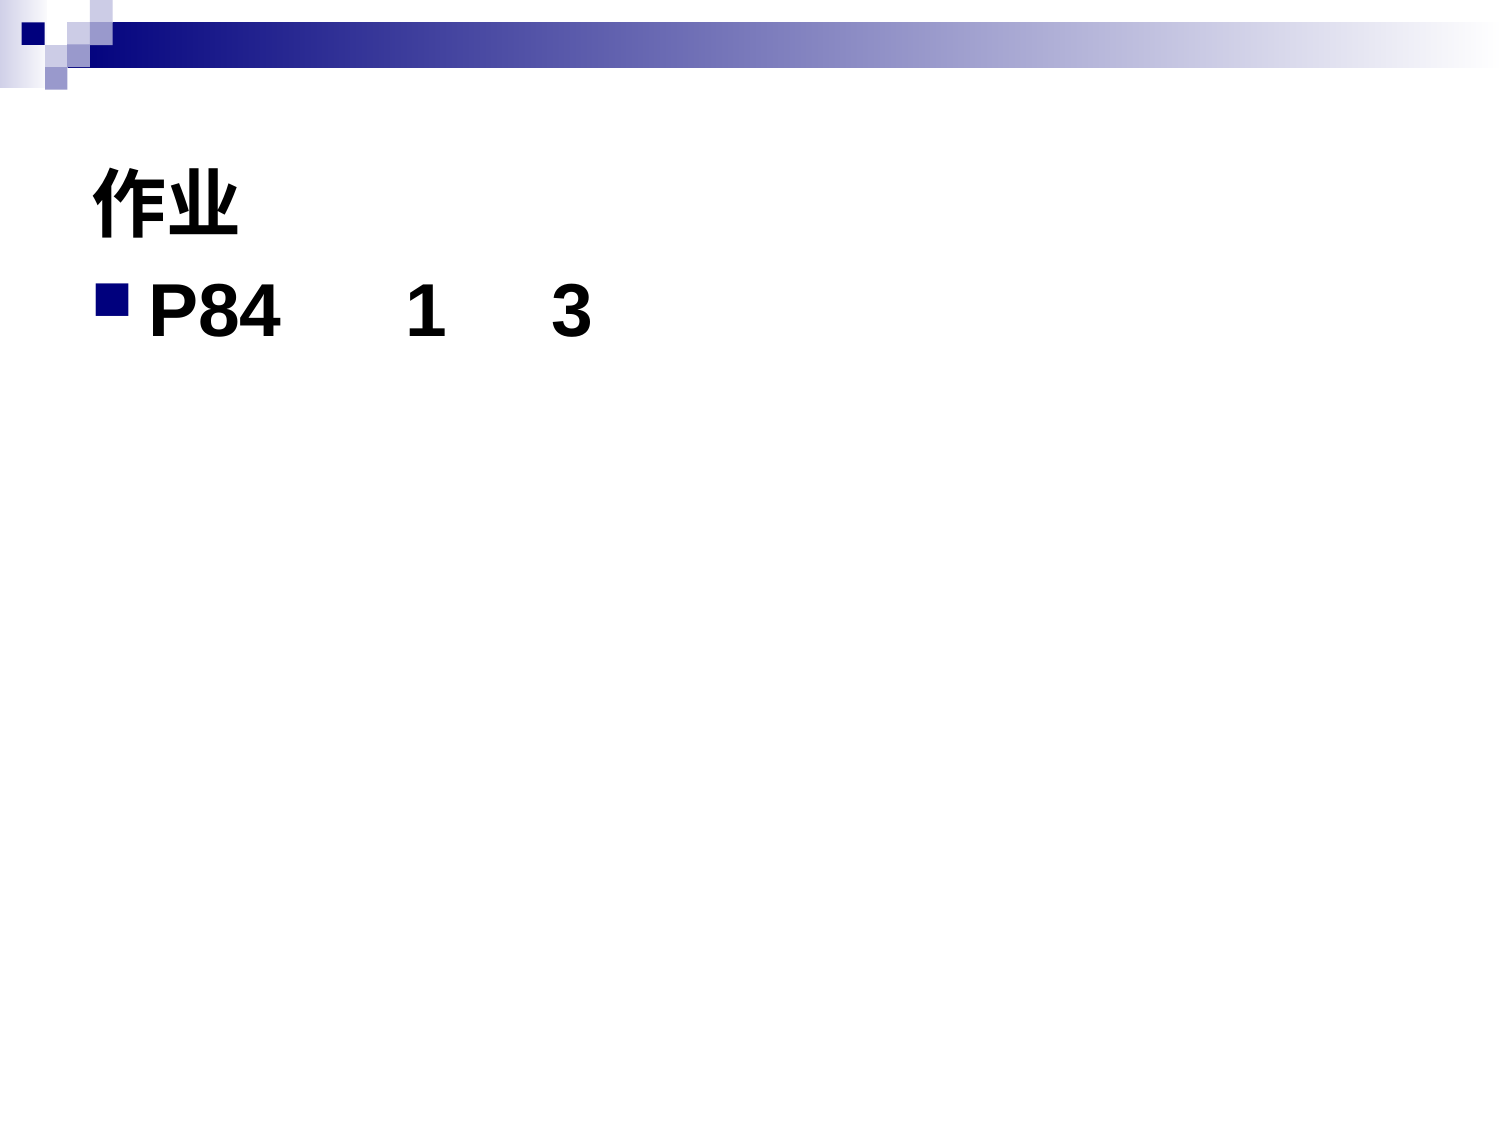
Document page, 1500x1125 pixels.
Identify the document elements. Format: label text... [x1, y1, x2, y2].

list 作业 P84 1 3 [76, 148, 1427, 787]
